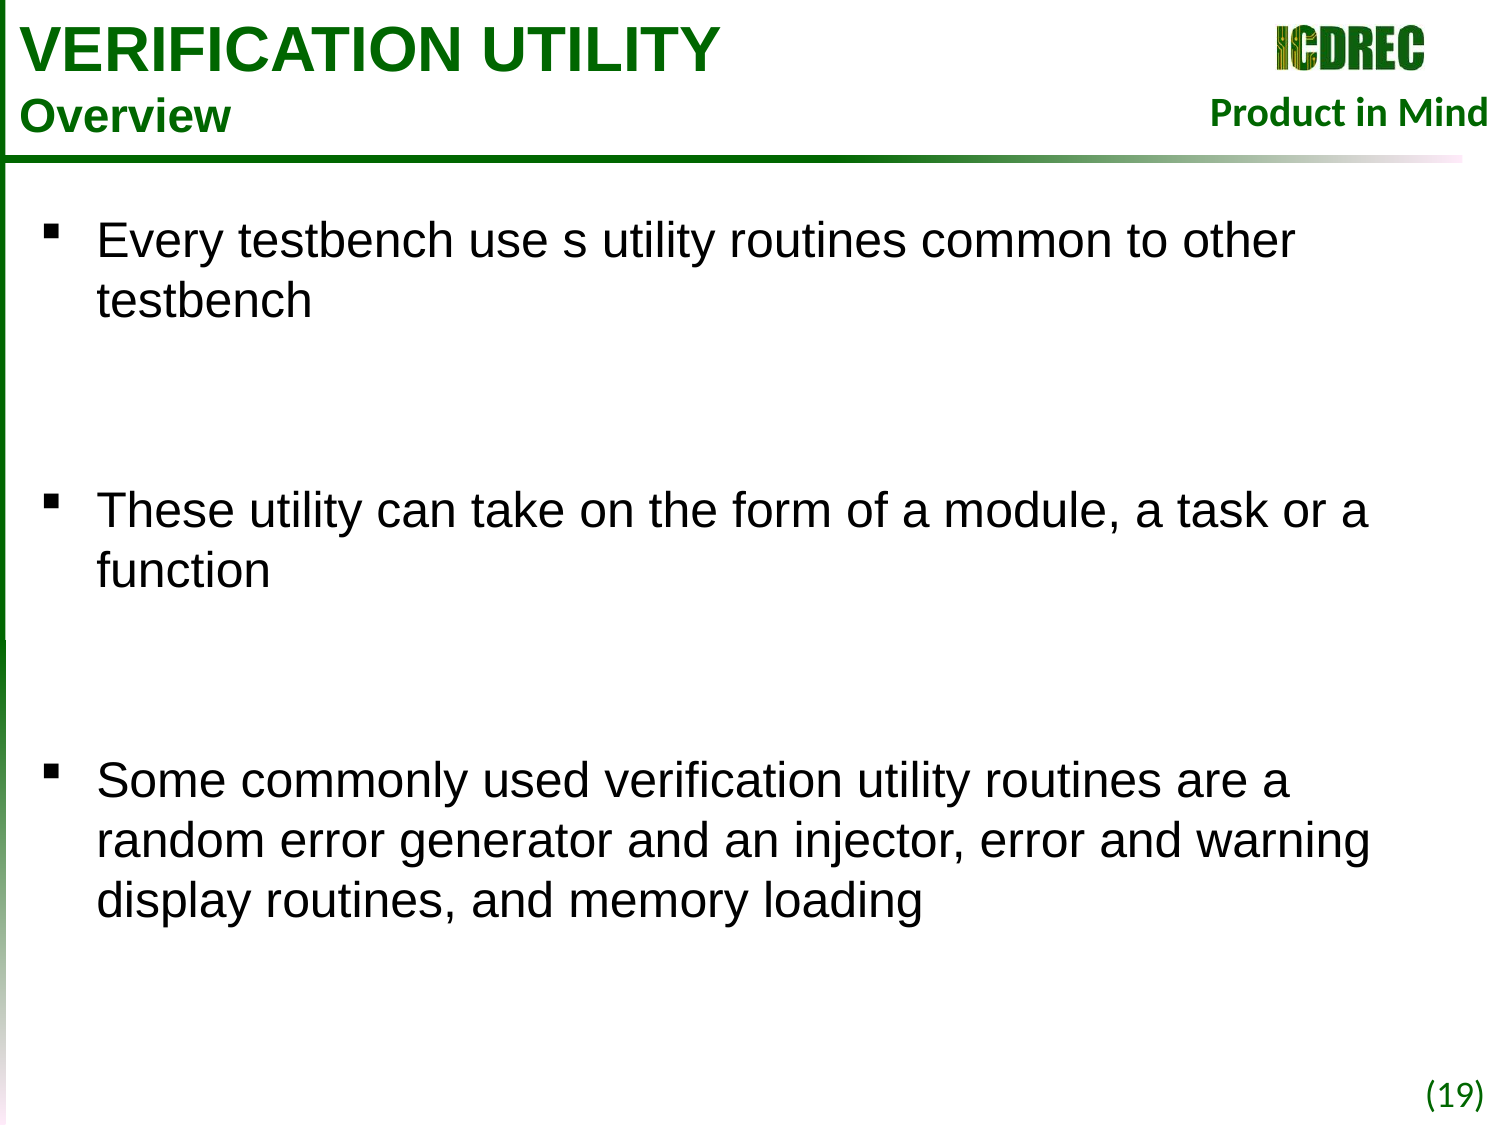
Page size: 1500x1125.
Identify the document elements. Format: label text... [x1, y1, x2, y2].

picture [1275, 24, 1425, 71]
list Every testbench use s utility routines common to other testbench These utility can take on the form of a module, a task or a function Some commonly used verification utility routines are a random error generator and an injector, error and warning display routines, and memory loading [24, 200, 1463, 1050]
title VERIFICATION UTILITY Overview [4, 0, 1188, 150]
